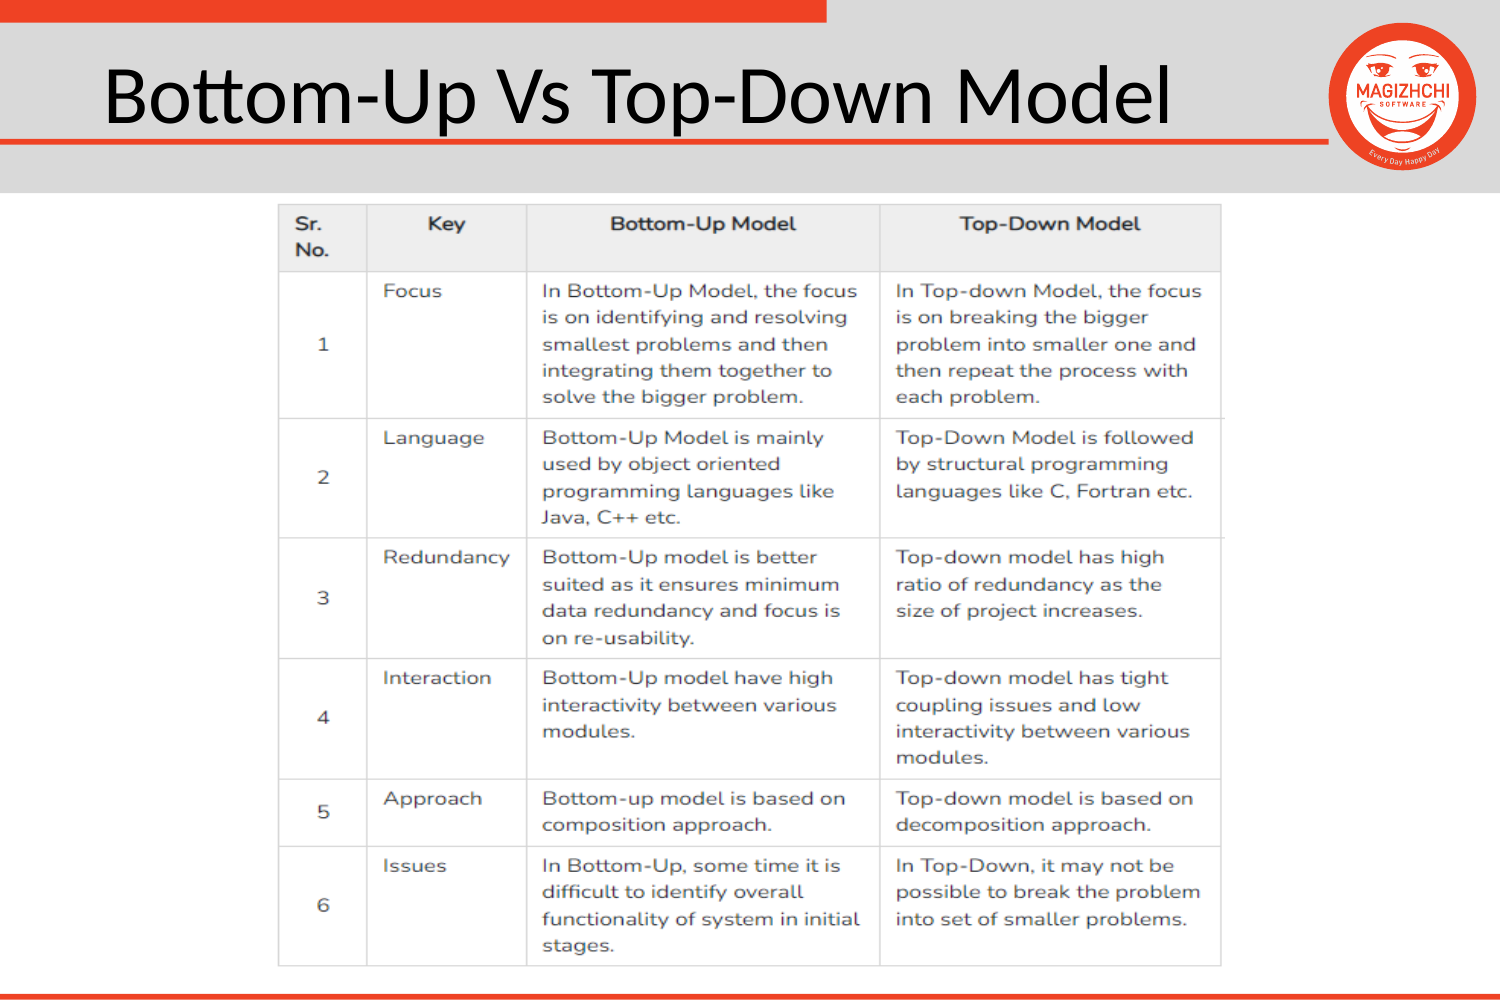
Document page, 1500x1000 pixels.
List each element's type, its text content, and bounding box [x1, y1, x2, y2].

title Bottom-Up Vs Top-Down Model [88, 53, 1418, 140]
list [274, 199, 1226, 969]
